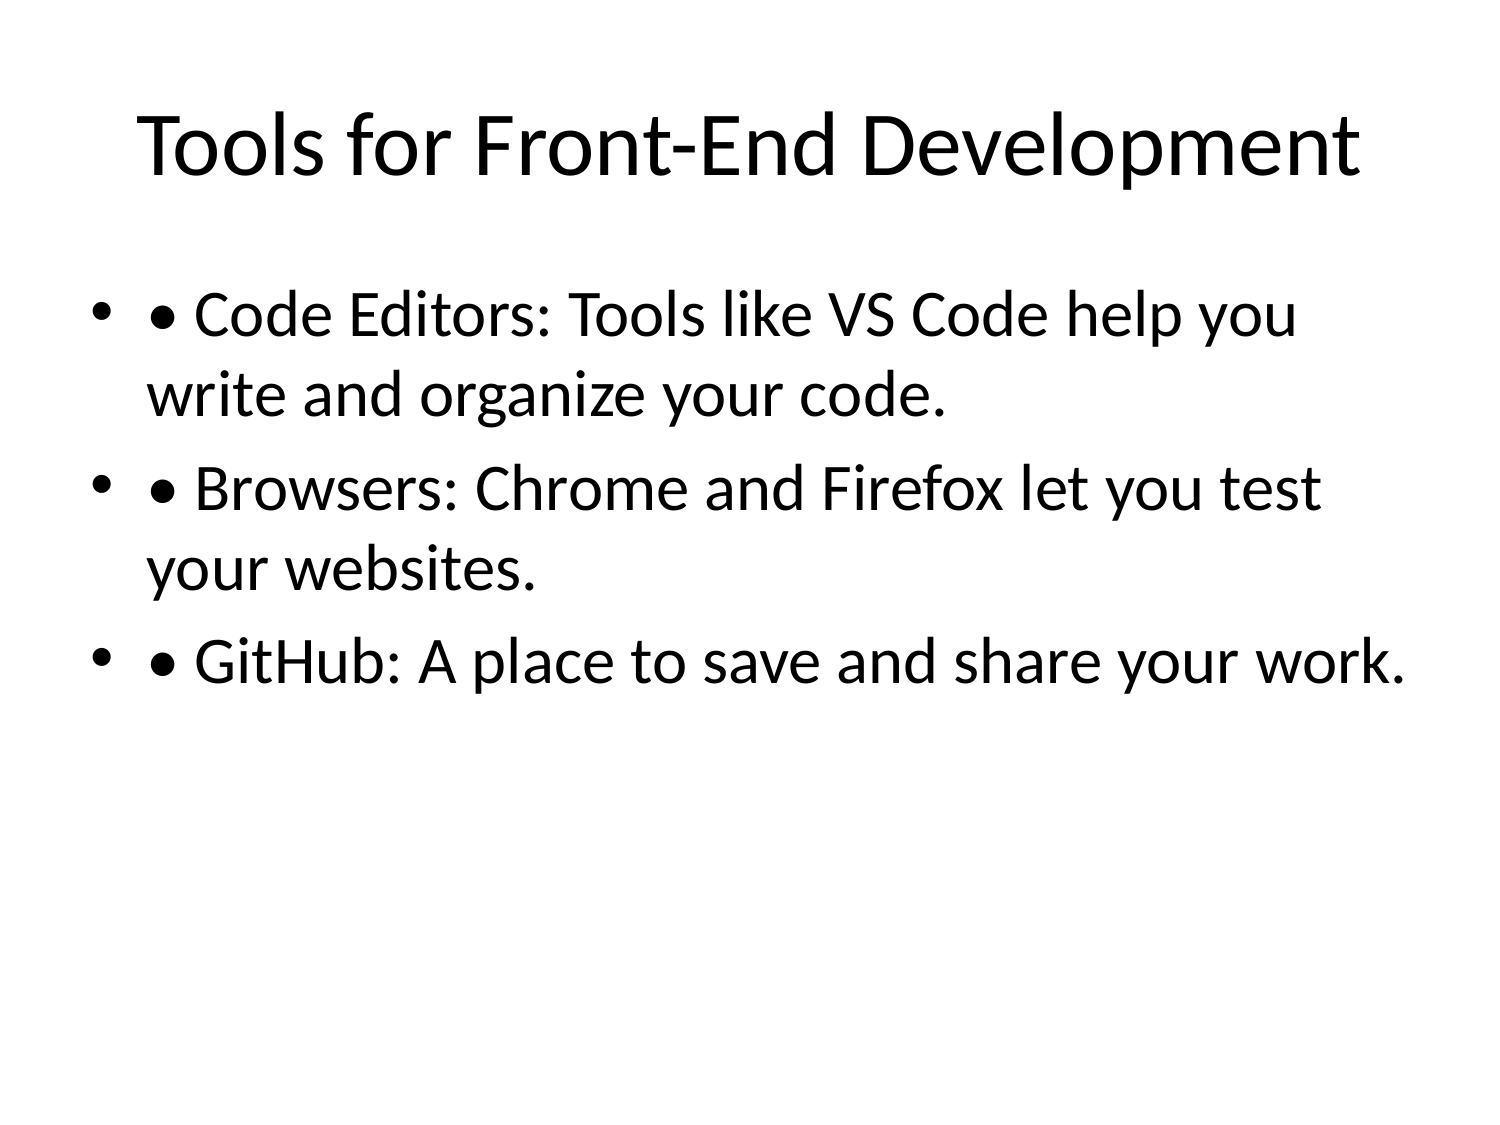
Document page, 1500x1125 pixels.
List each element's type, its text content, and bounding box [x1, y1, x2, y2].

title Tools for Front-End Development [75, 45, 1425, 233]
list • Code Editors: Tools like VS Code help you write and organize your code. • Browsers: Chrome and Firefox let you test your websites. • GitHub: A place to save and share your work. [75, 262, 1425, 1005]
